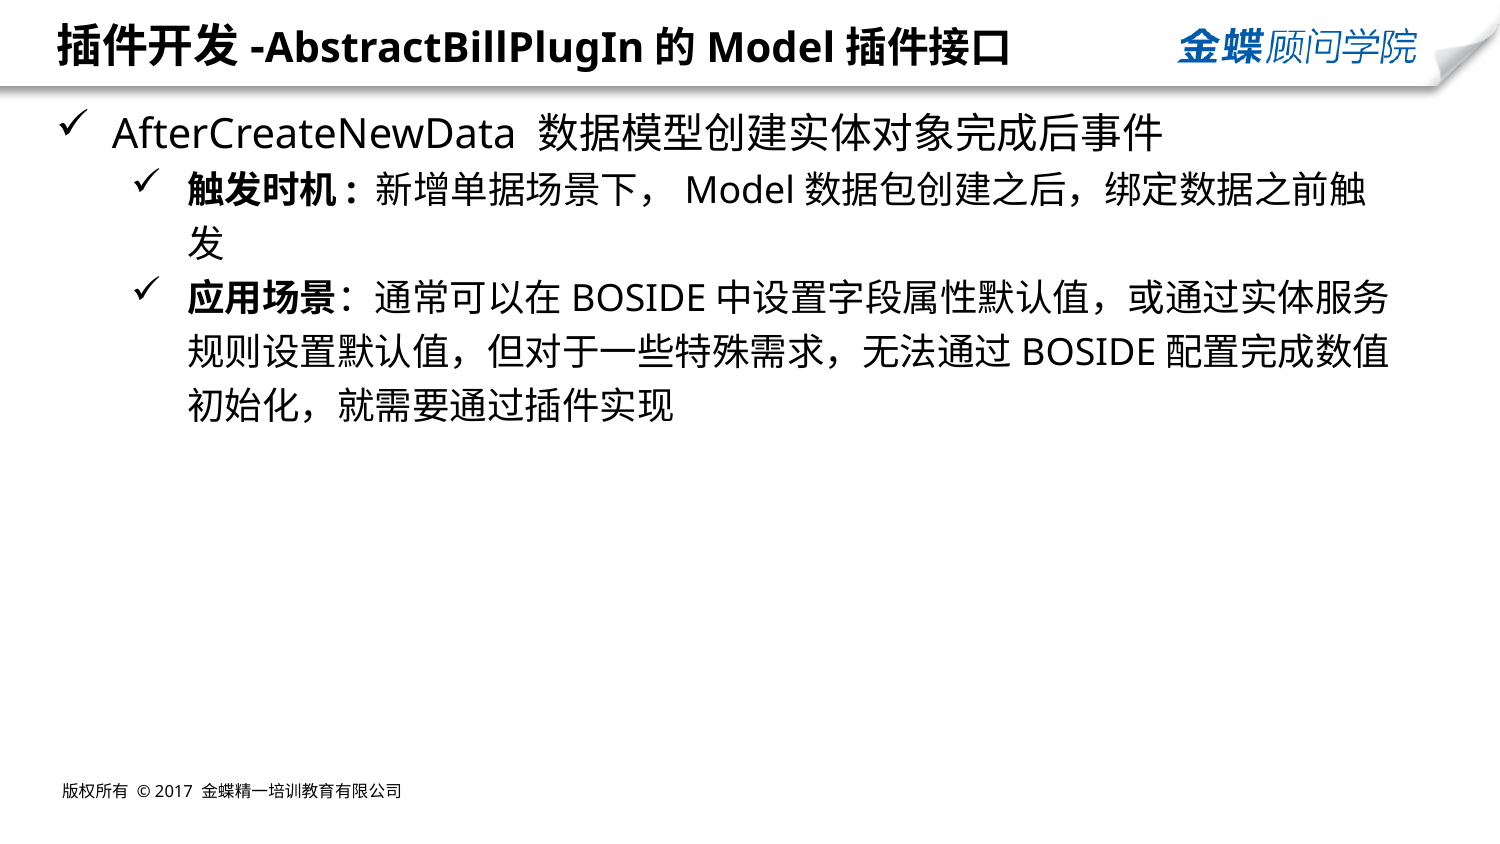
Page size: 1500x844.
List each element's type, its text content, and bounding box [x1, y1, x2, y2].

title 插件开发-AbstractBillPlugIn的Model插件接口 [41, 2, 1336, 86]
text_box AfterCreateNewData 数据模型创建实体对象完成后事件 触发时机: 新增单据场景下，Model数据包创建之后，绑定数据之前触发 应用场景：通常可以在BOSIDE中设置字段属性默认值，或通过实体服务规则设置默认值，但对于一些特殊需求，无法通过BOSIDE配置完成数值初始化，就需要通过插件实现 [41, 89, 1412, 434]
picture [0, 0, 1500, 86]
